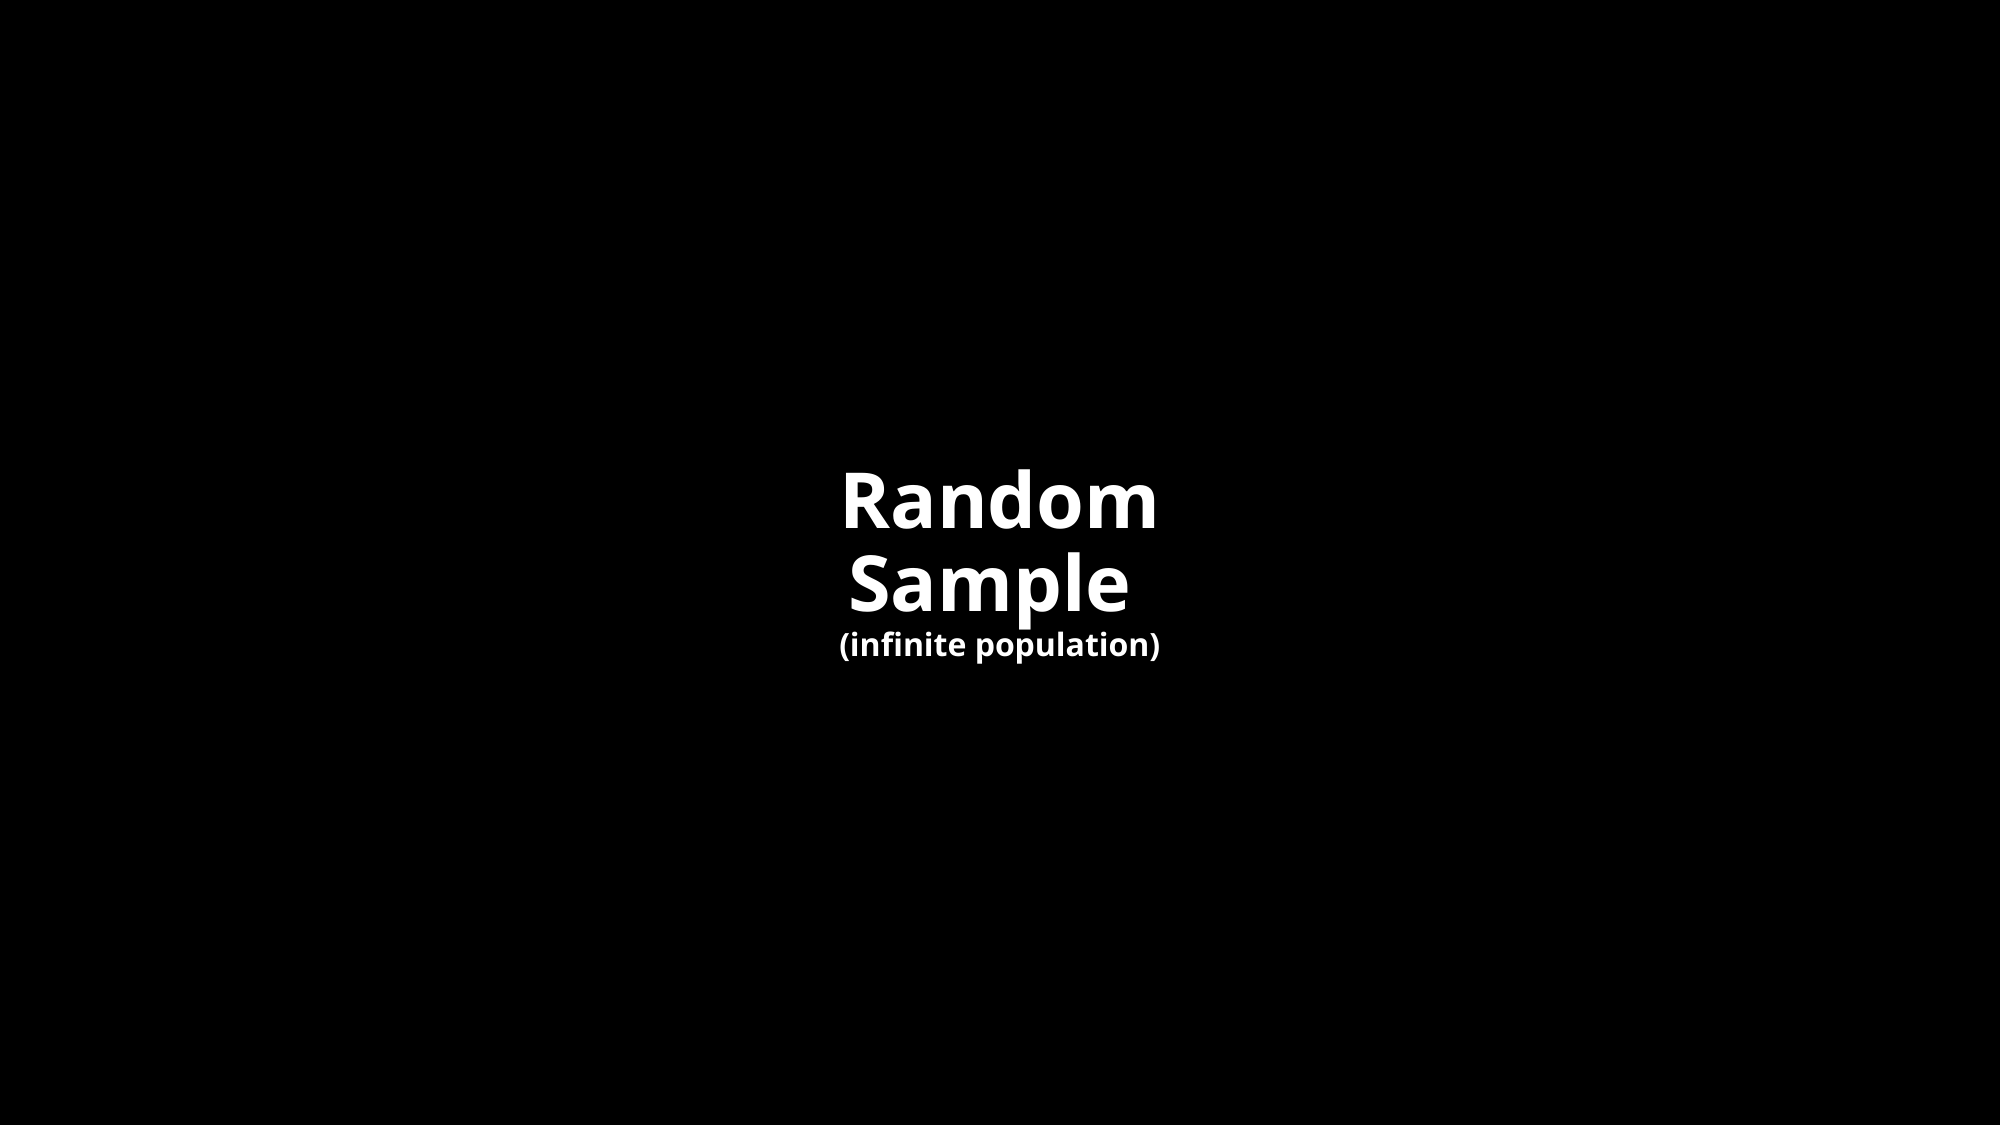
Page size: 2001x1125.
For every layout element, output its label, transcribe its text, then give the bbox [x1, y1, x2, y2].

title Random Sample (infinite population) [137, 453, 1863, 672]
